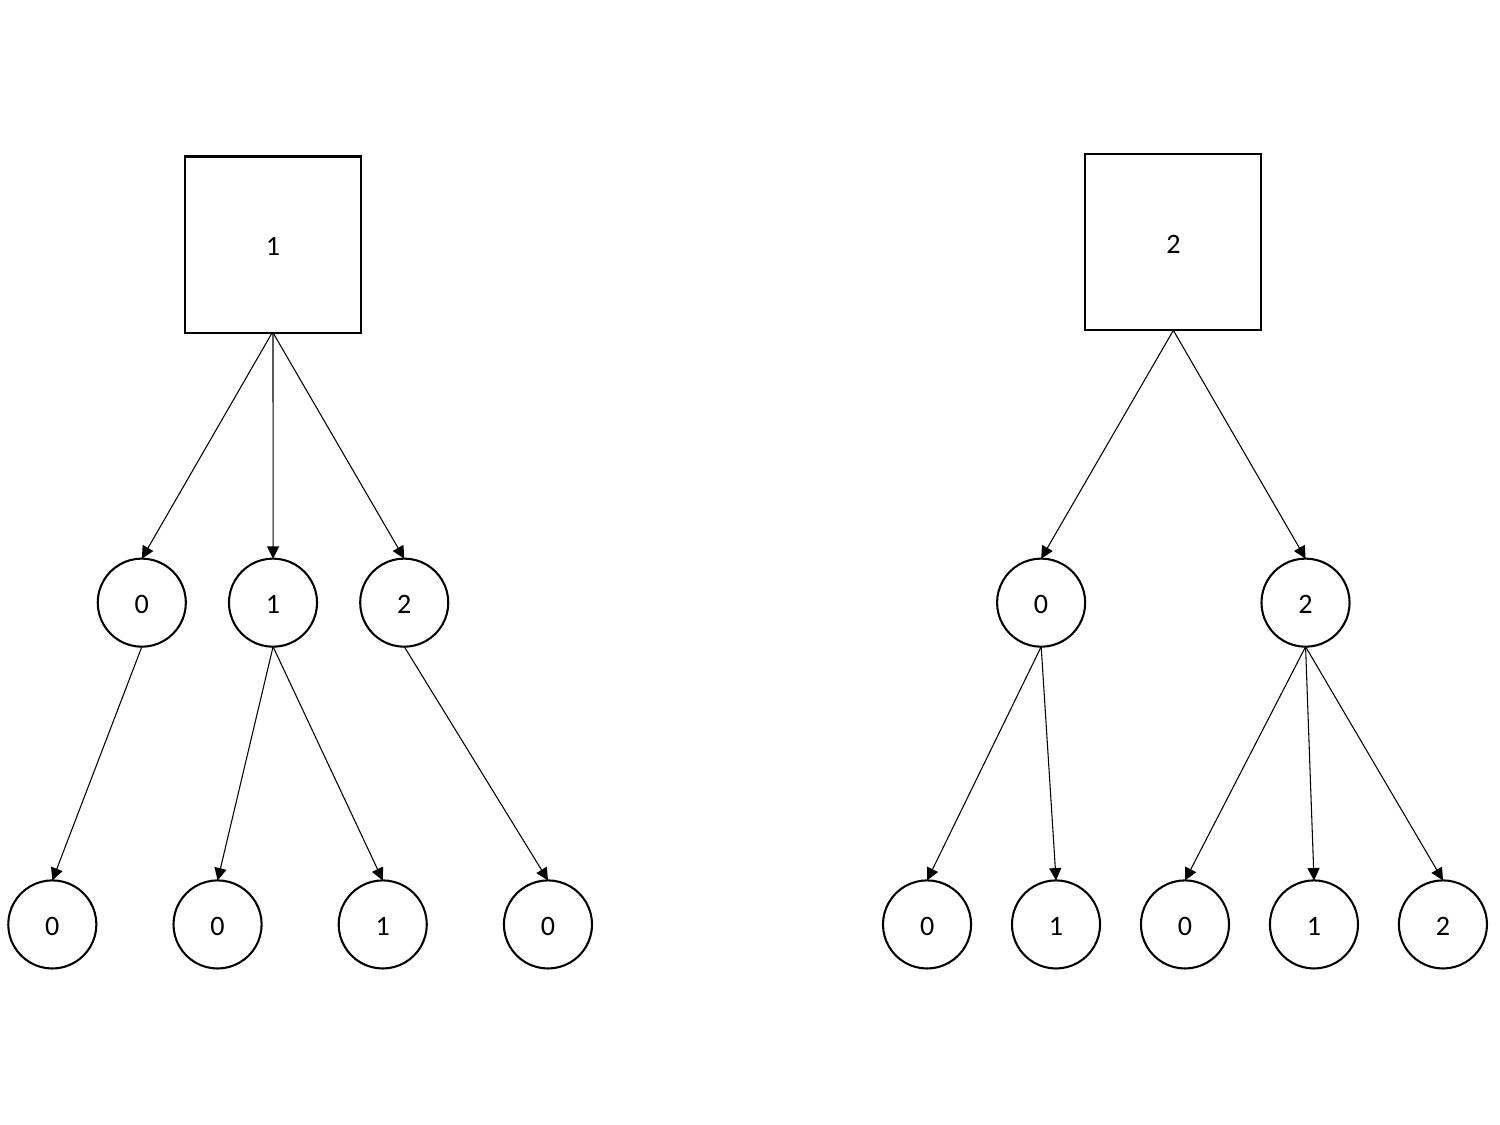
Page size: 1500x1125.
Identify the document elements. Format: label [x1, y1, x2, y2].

text_box [8, 154, 1487, 969]
